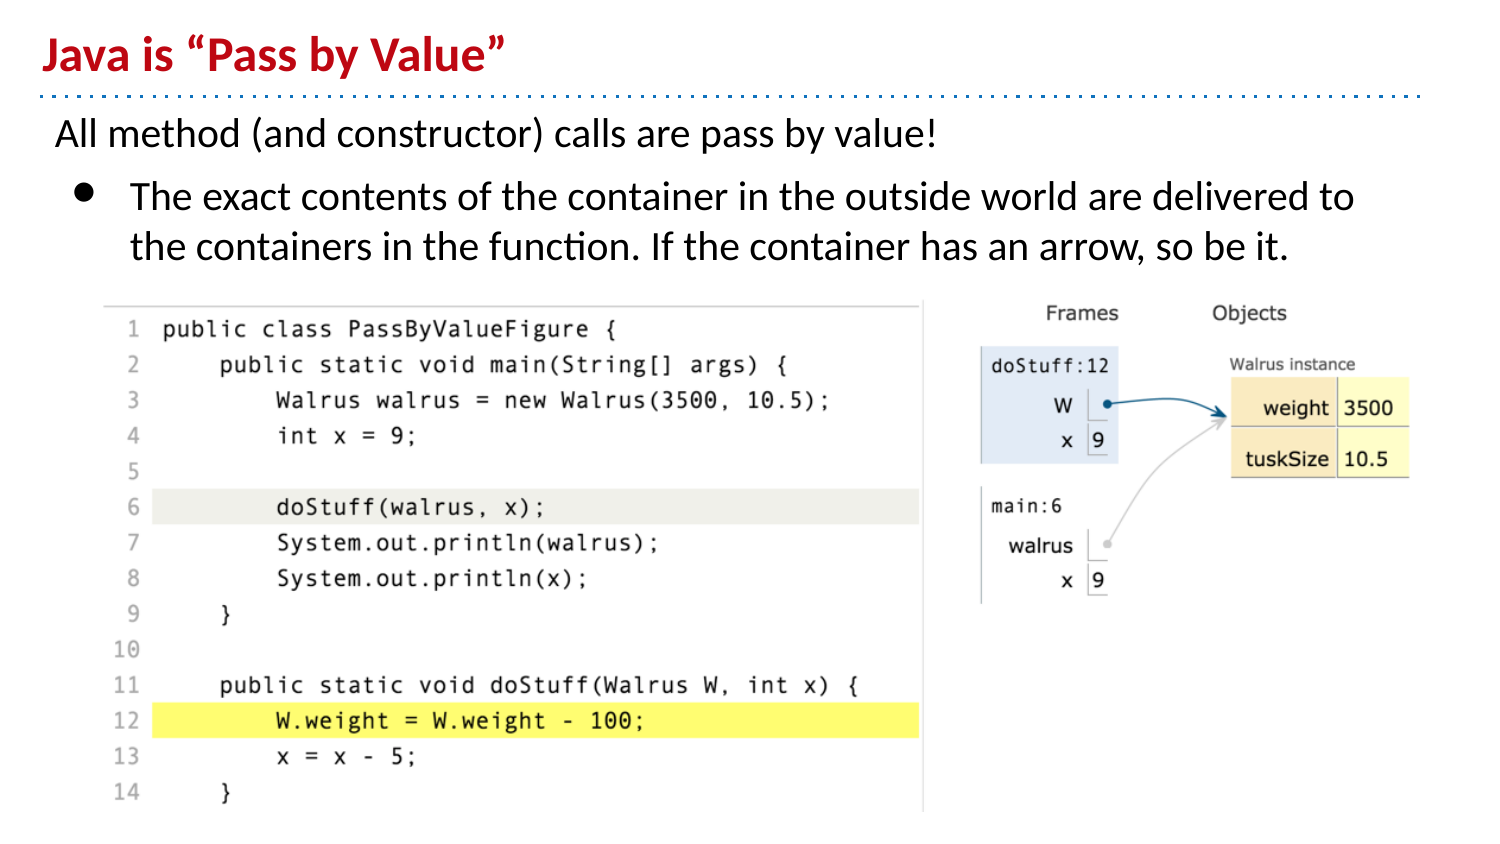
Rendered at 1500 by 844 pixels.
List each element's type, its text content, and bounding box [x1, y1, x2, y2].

list All method (and constructor) calls are pass by value! The exact contents of the container in the outside world are delivered to the containers in the function. If the container has an arrow, so be it. [39, 91, 1425, 773]
title Java is “Pass by Value” [27, 15, 1378, 97]
picture [101, 295, 1426, 813]
